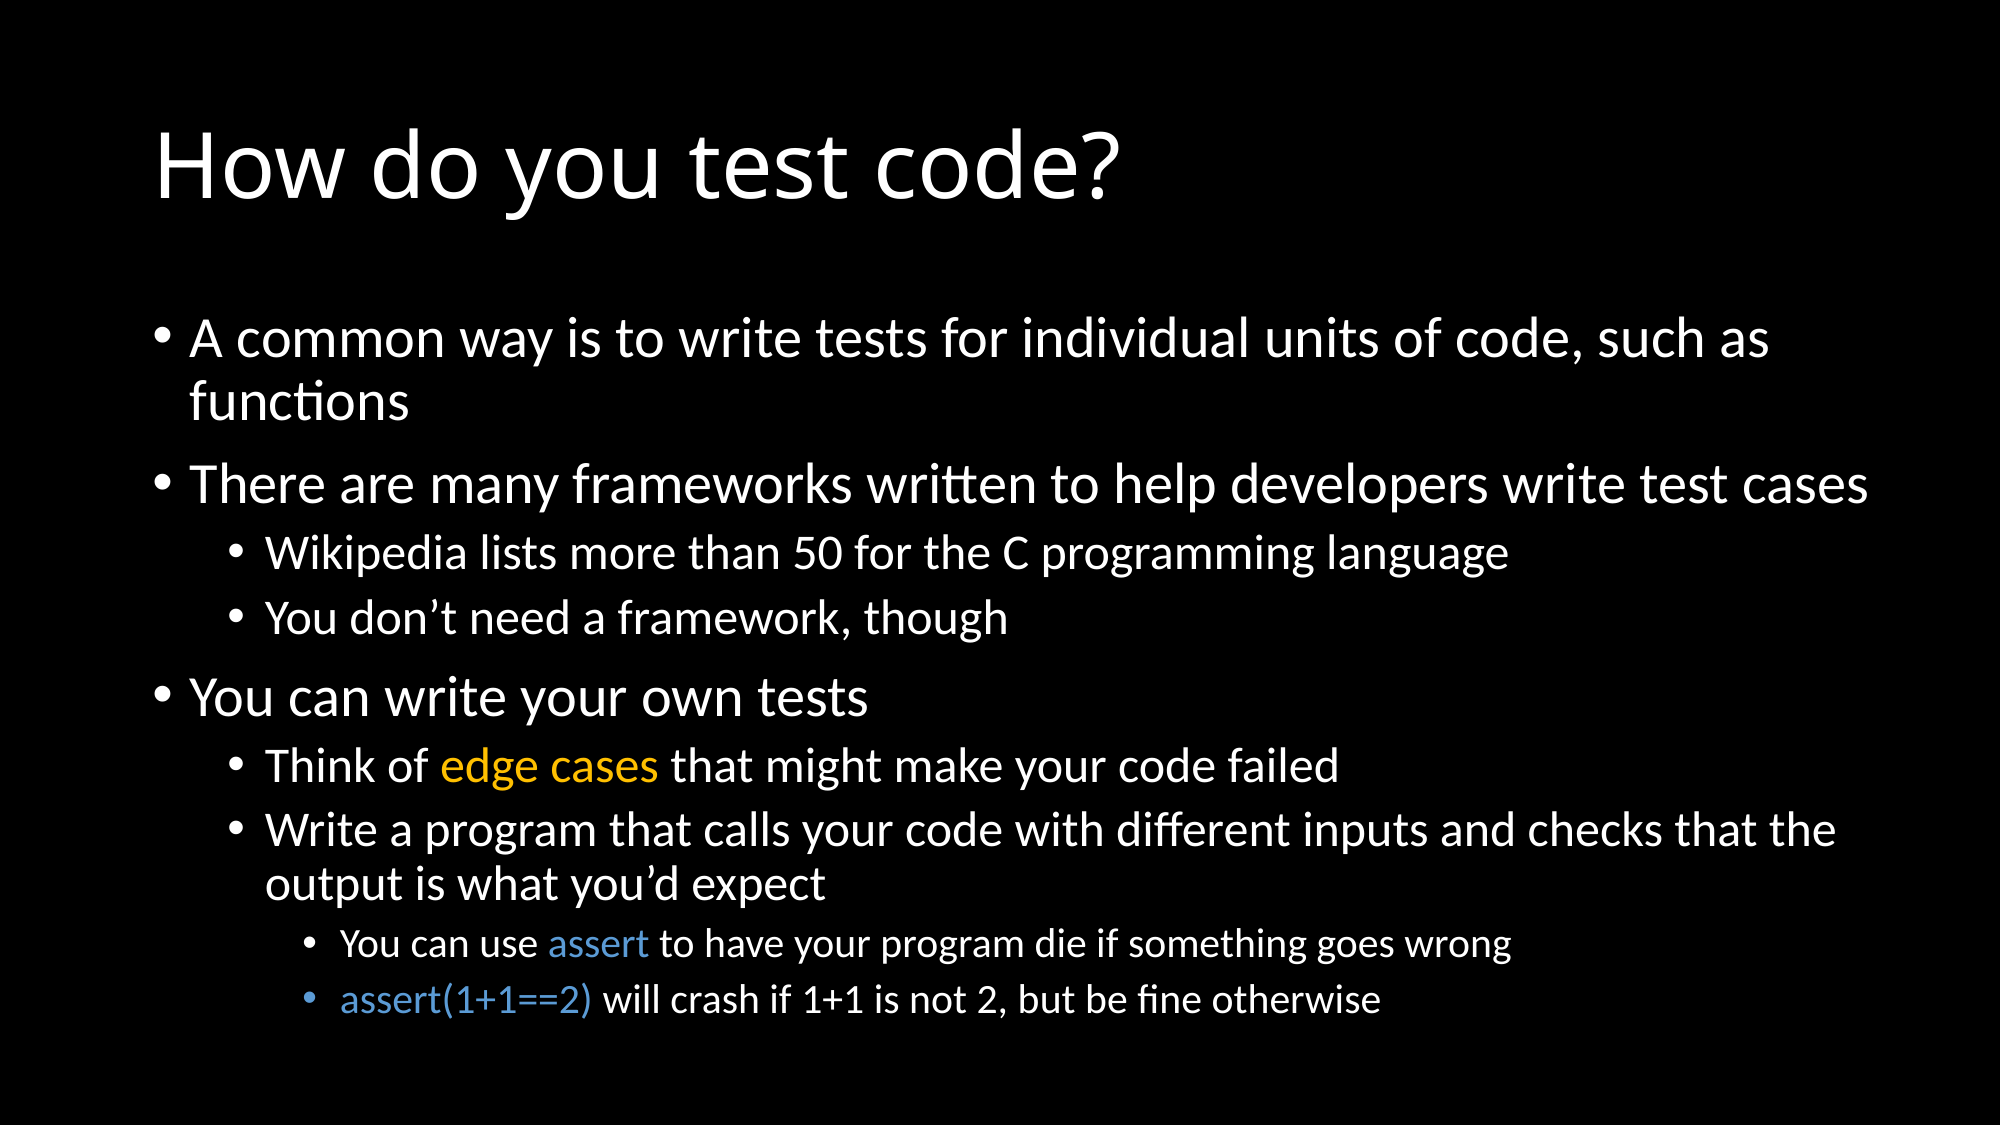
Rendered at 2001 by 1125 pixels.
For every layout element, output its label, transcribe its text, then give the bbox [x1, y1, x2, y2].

title How do you test code? [137, 59, 1863, 278]
list A common way is to write tests for individual units of code, such as functions There are many frameworks written to help developers write test cases Wikipedia lists more than 50 for the C programming language You don’t need a framework, though You can write your own tests Think of edge cases that might make your code failed Write a program that calls your code with different inputs and checks that the output is what you’d expect You can use assert to have your program die if something goes wrong assert(1+1==2) will crash if 1+1 is not 2, but be fine otherwise [137, 299, 1895, 1073]
